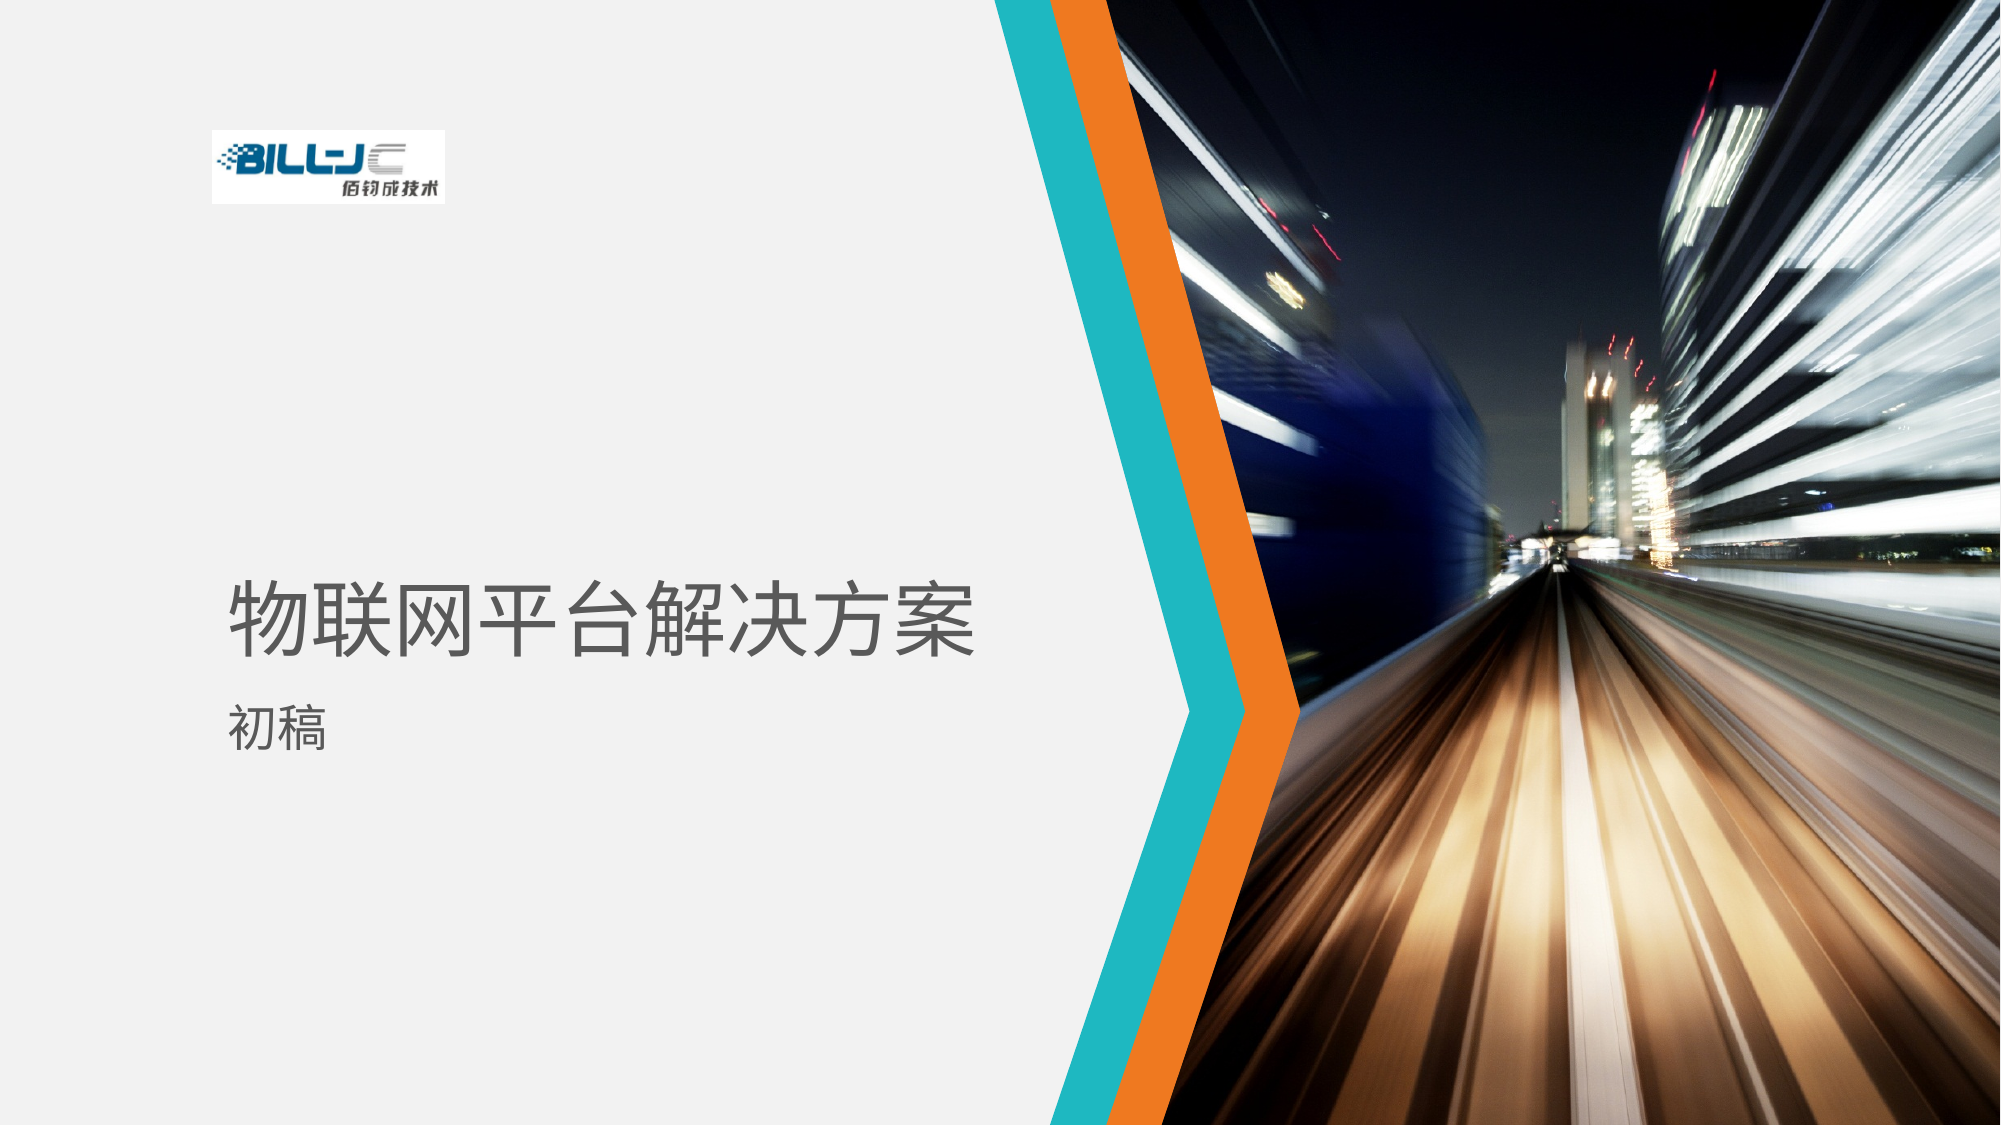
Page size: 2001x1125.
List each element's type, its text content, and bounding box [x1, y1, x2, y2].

subtitle 初稿 [212, 695, 1053, 958]
picture [1106, 0, 2000, 1125]
picture [212, 130, 445, 204]
title 物联网平台解决方案 [212, 307, 1053, 676]
